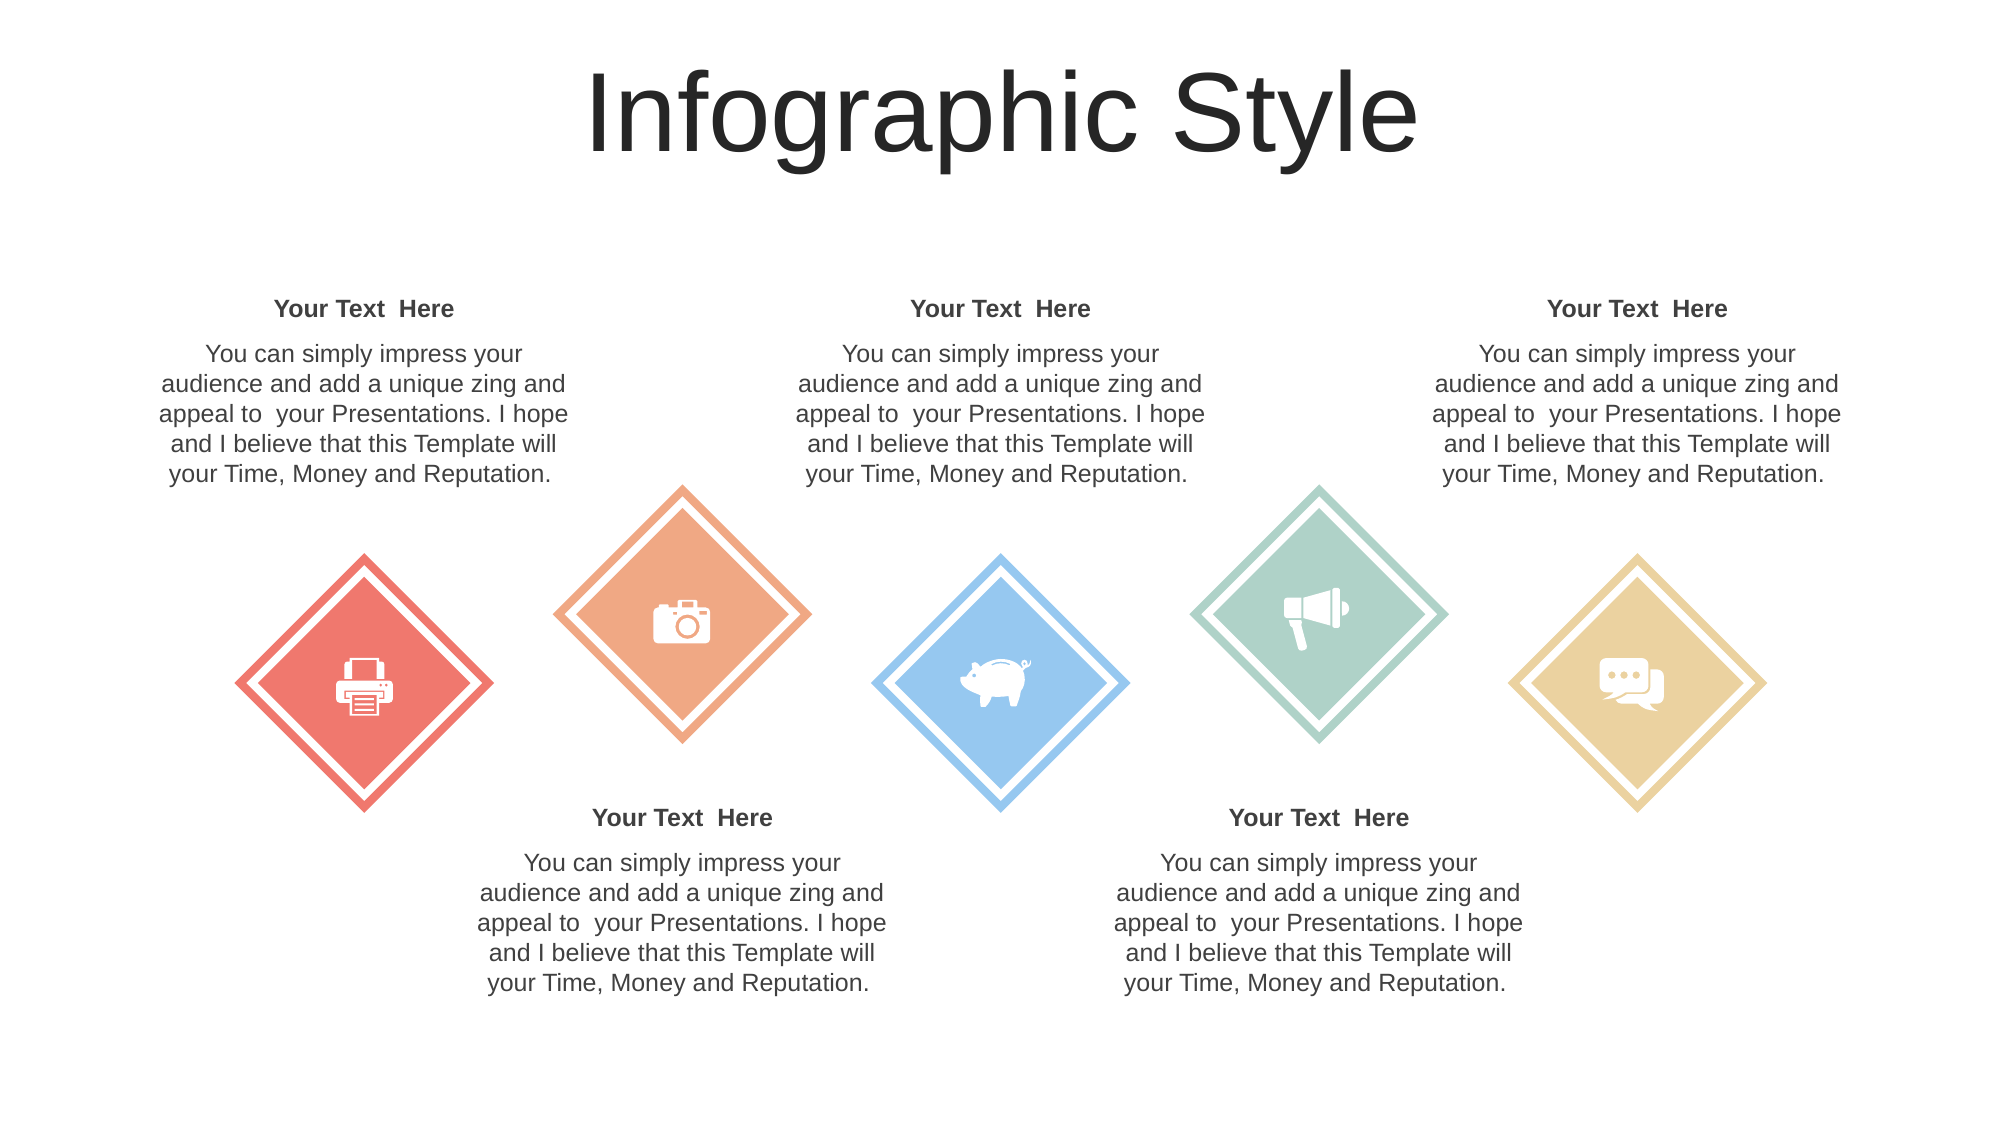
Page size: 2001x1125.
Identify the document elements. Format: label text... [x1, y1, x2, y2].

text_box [1513, 558, 1762, 808]
list Infographic Style [53, 55, 1952, 175]
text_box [455, 793, 910, 1006]
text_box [1195, 490, 1444, 739]
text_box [1092, 793, 1546, 1006]
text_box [876, 558, 1125, 808]
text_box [774, 285, 1228, 498]
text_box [558, 490, 807, 739]
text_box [240, 558, 489, 808]
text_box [1410, 285, 1865, 498]
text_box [137, 285, 591, 498]
